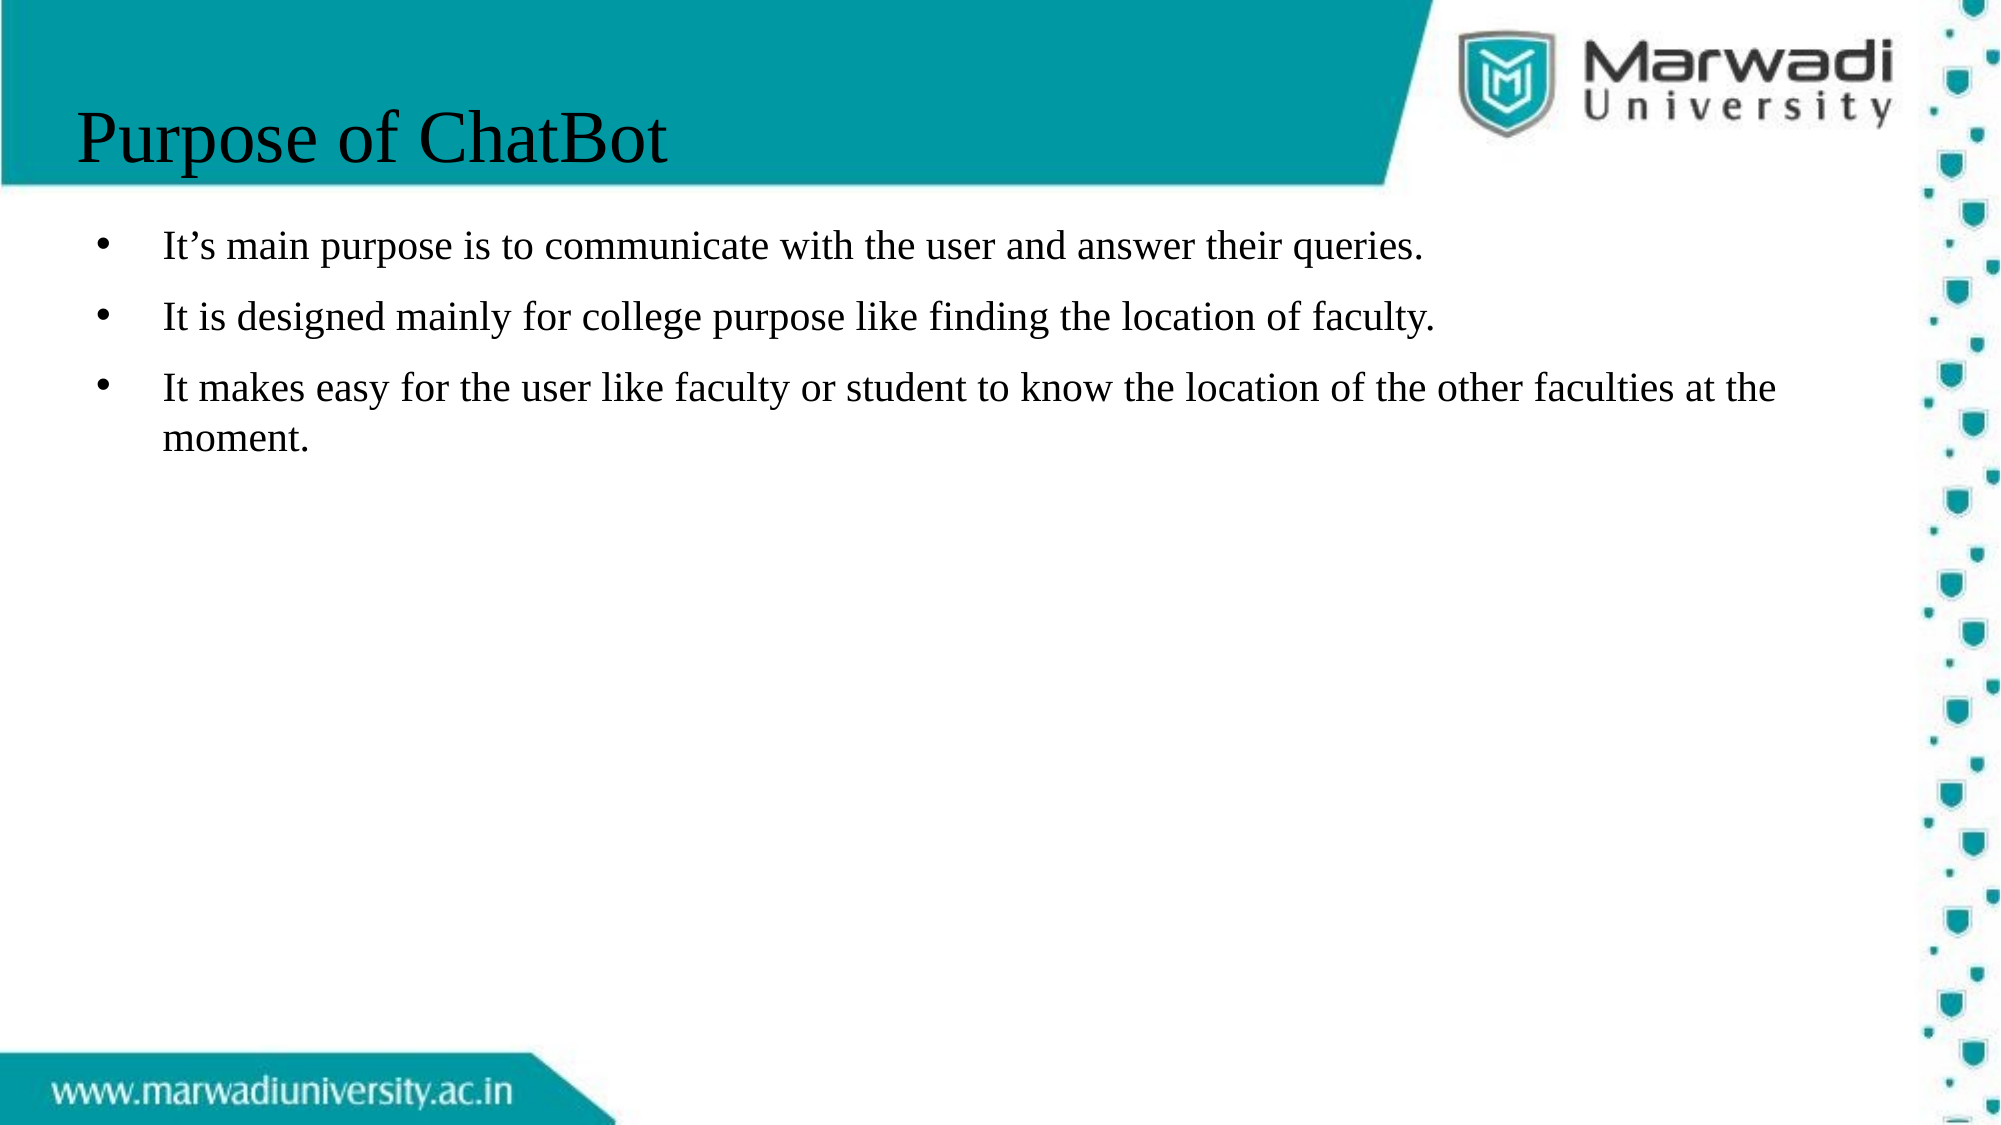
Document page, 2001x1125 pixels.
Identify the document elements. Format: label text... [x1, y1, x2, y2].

subtitle It’s main purpose is to communicate with the user and answer their queries. It is designed mainly for college purpose like finding the location of faculty. It makes easy for the user like faculty or student to know the location of the other faculties at the moment. [87, 217, 1900, 916]
picture [0, 0, 2001, 1125]
text_box Purpose of ChatBot [61, 80, 1862, 268]
